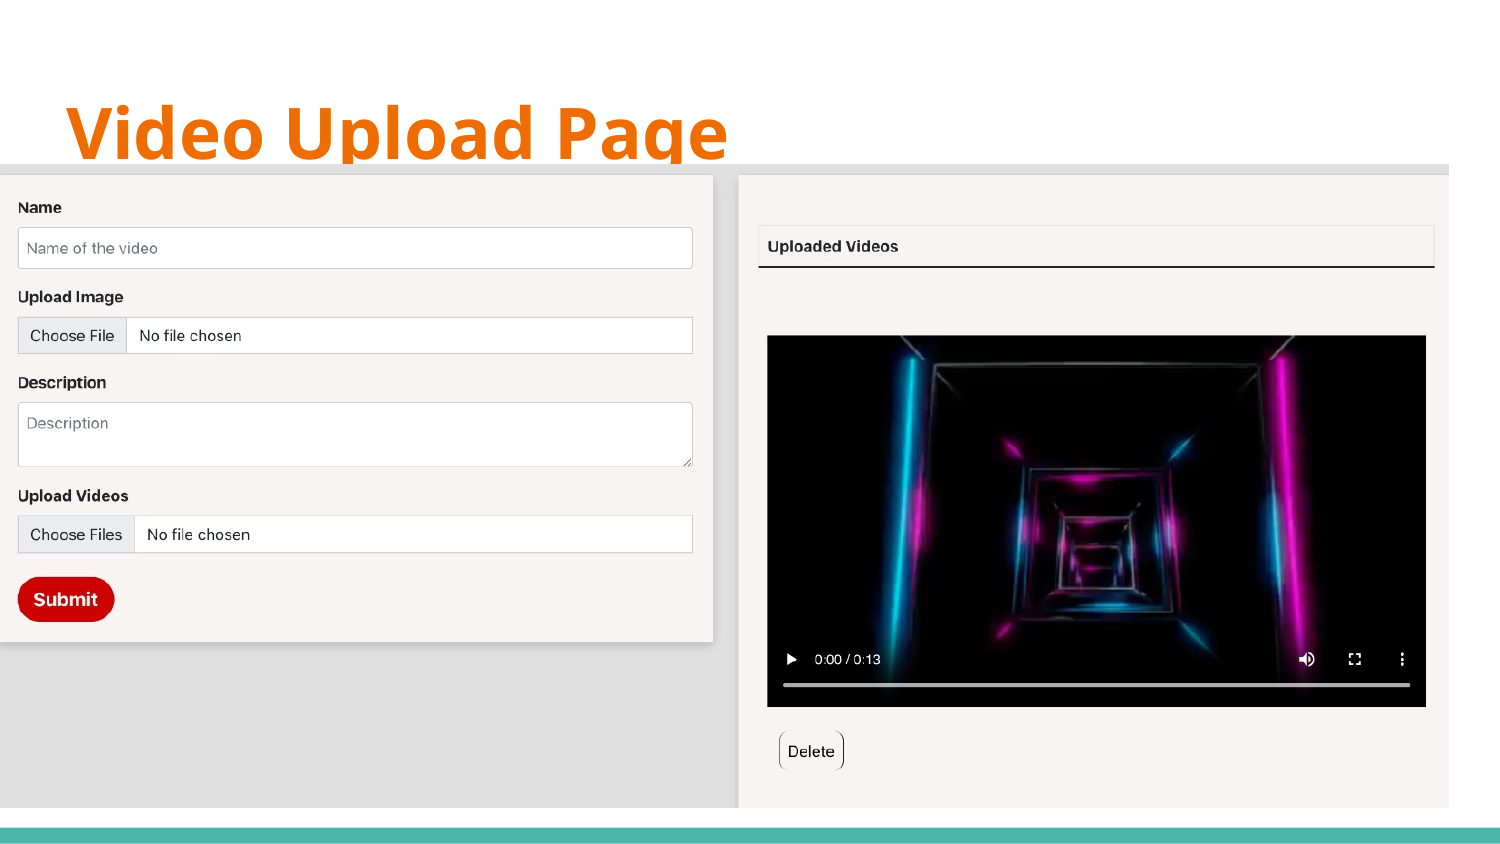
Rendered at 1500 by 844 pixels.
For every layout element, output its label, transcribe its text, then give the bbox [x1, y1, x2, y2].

title Video Upload Page [51, 72, 1449, 164]
picture [0, 164, 1450, 808]
